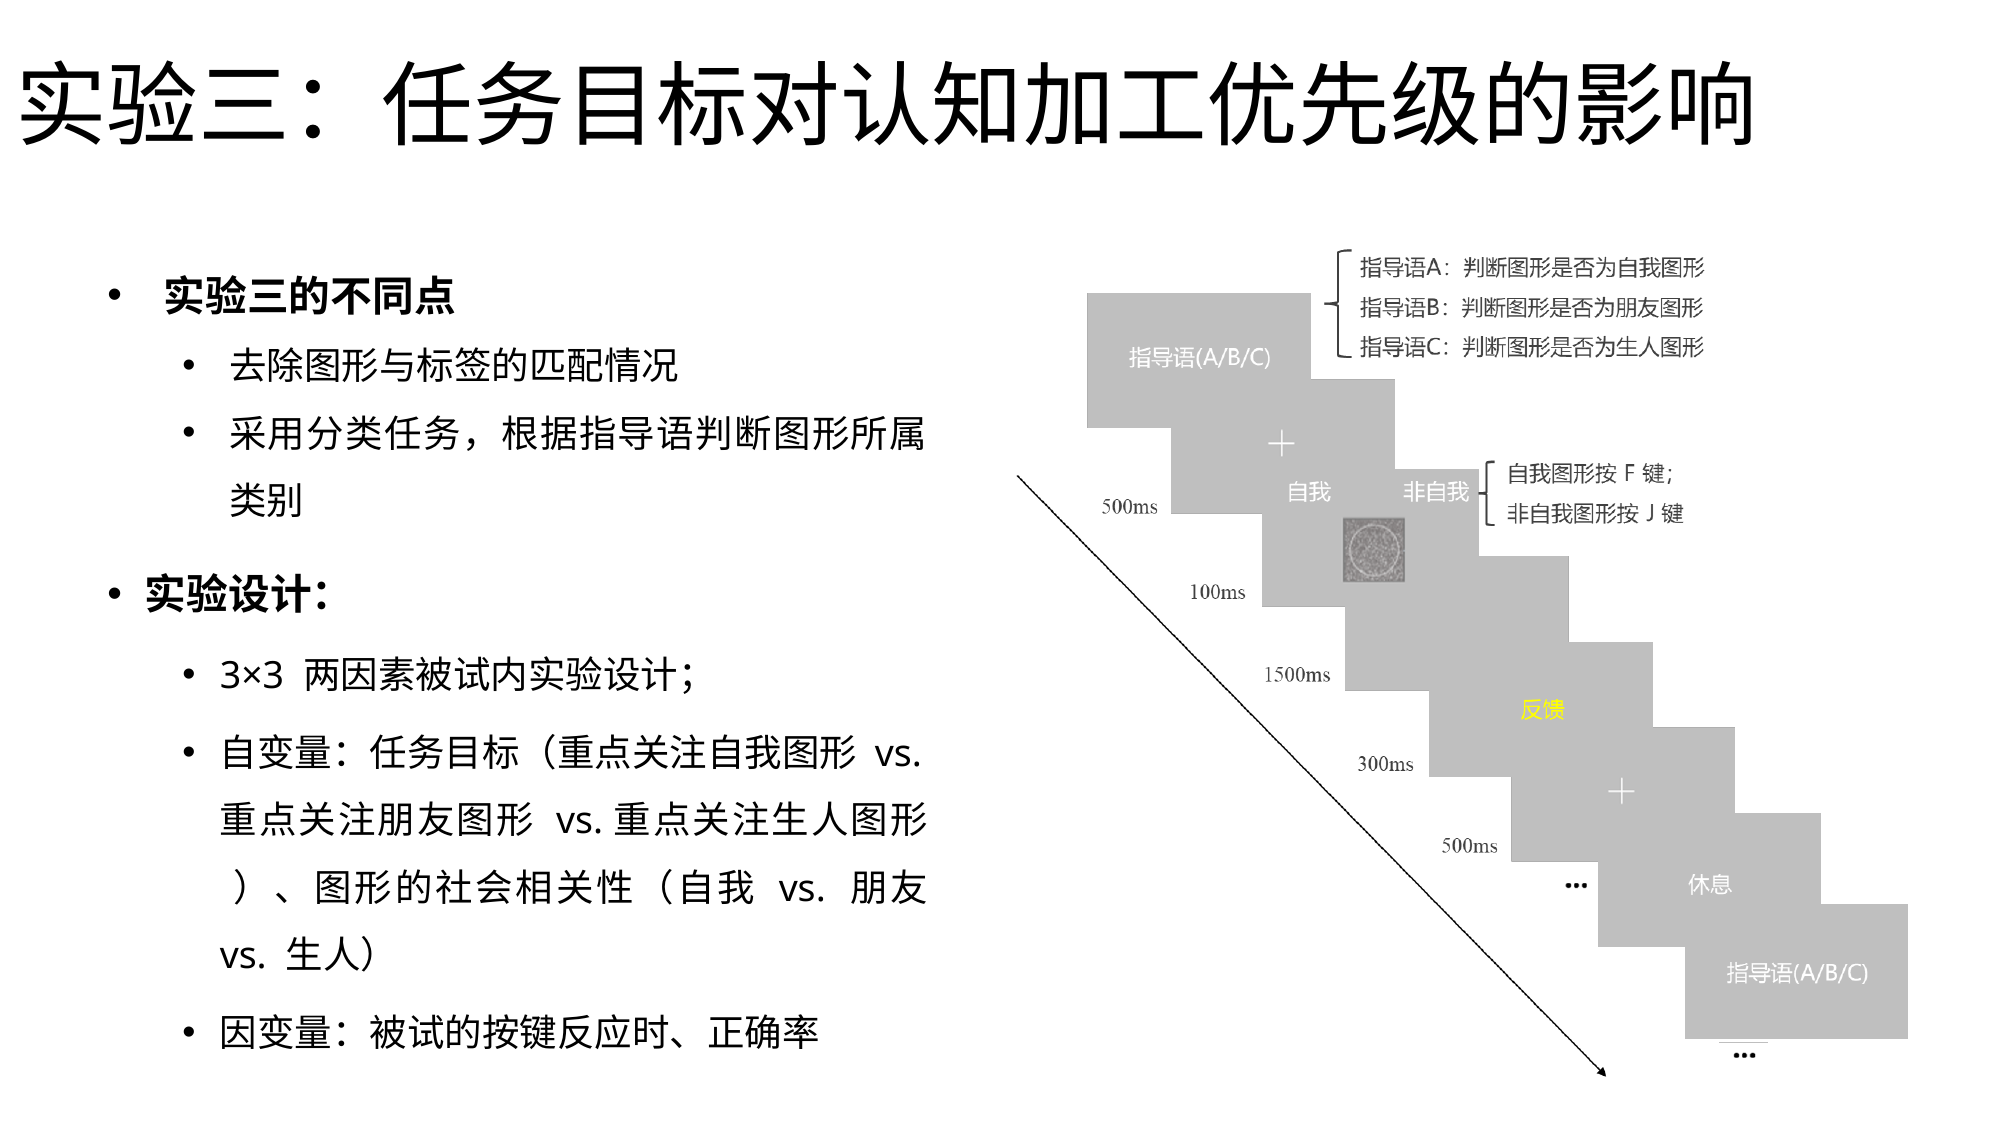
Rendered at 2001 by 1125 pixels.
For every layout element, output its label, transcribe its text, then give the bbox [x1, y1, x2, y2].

picture [1016, 239, 1908, 1086]
title 实验三：任务目标对认知加工优先级的影响 [0, 0, 1817, 218]
text_box 实验三的不同点 去除图形与标签的匹配情况 采用分类任务，根据指导语判断图形所属类别 实验设计： 3×3 两因素被试内实验设计； 自变量：任务目标（重点关注自我图形 vs.重点关注朋友图形 vs.重点关注生人图形 ）、图形的社会相关性（自我 vs. 朋友 vs. 生人） 因变量：被试的按键反应时、正确率 [92, 237, 943, 1062]
